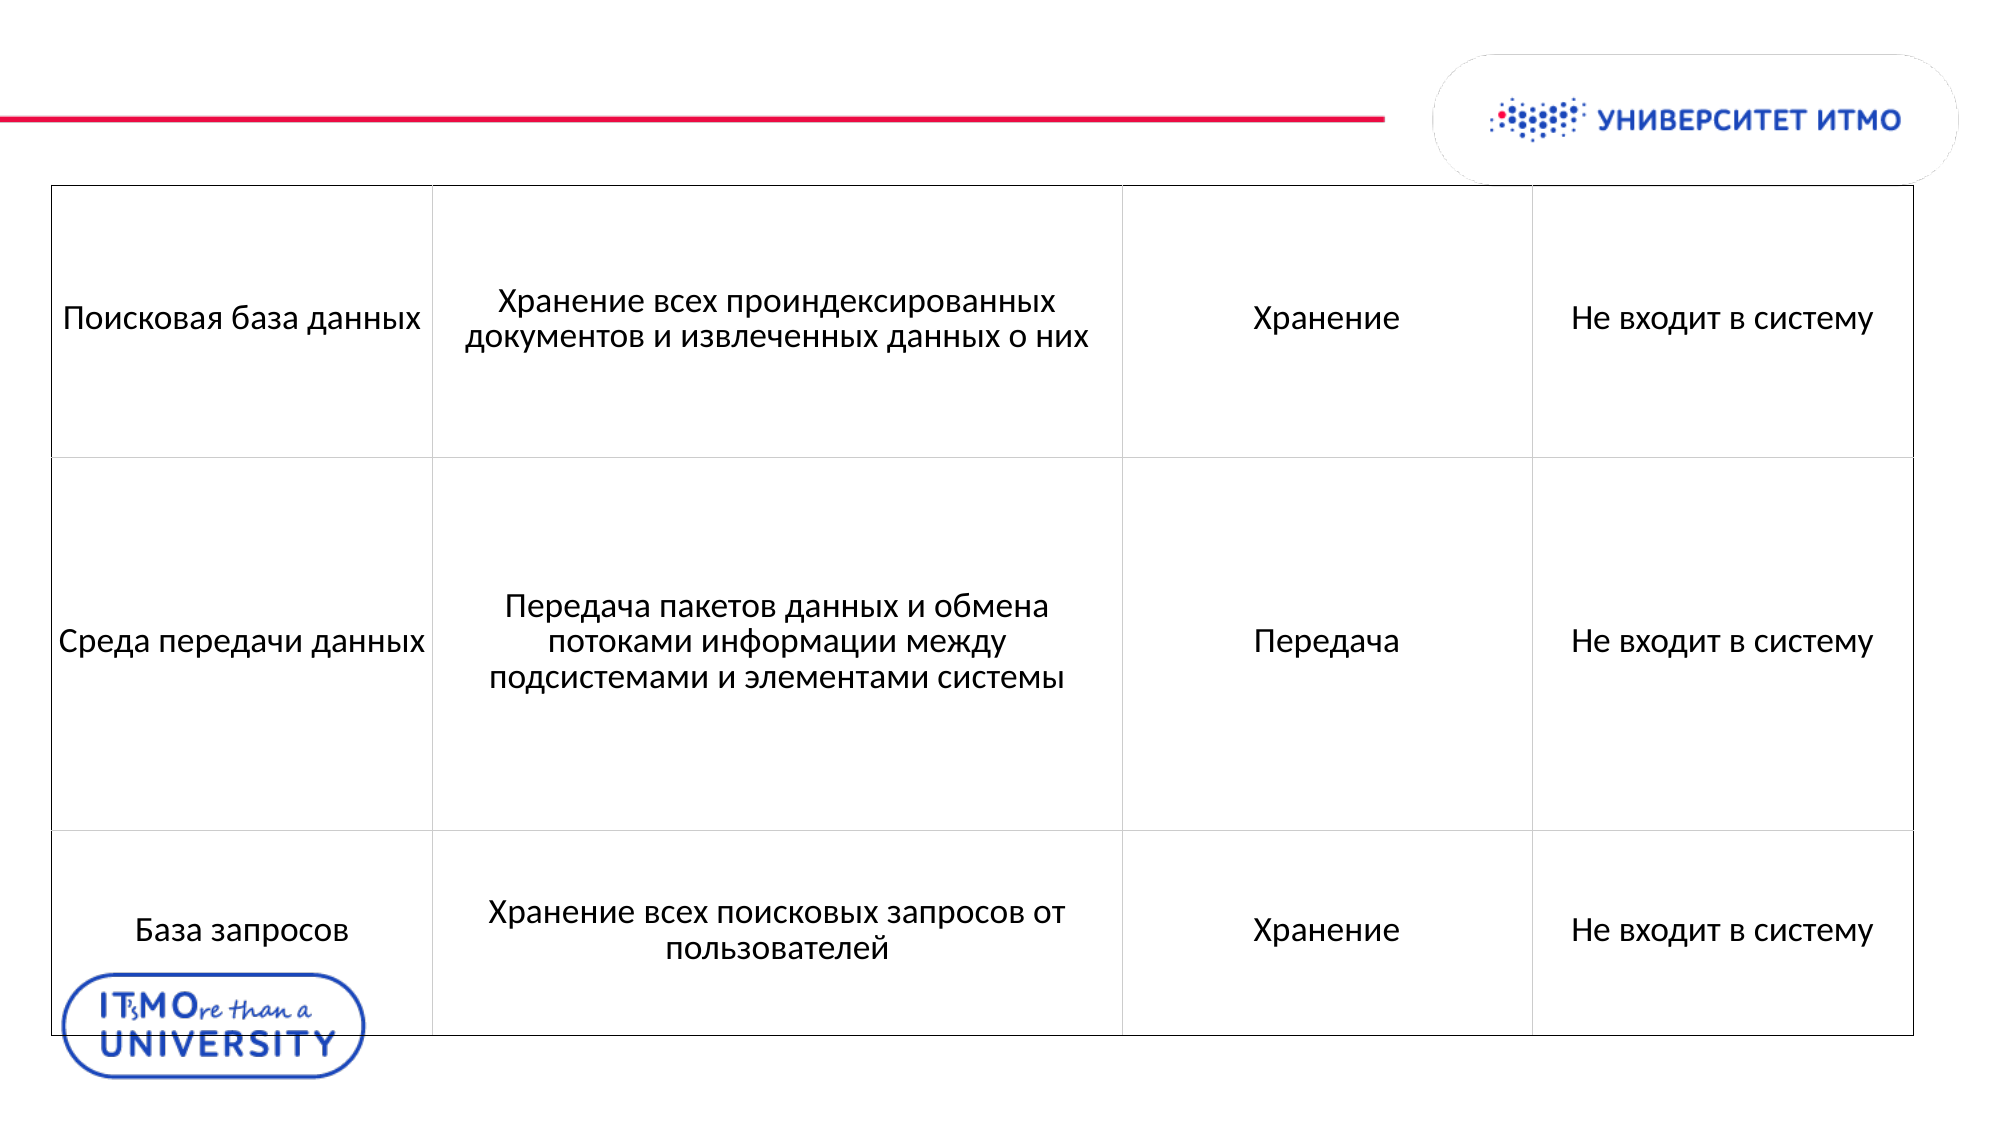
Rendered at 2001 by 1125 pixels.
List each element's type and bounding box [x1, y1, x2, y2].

list [0, 0, 2000, 1125]
